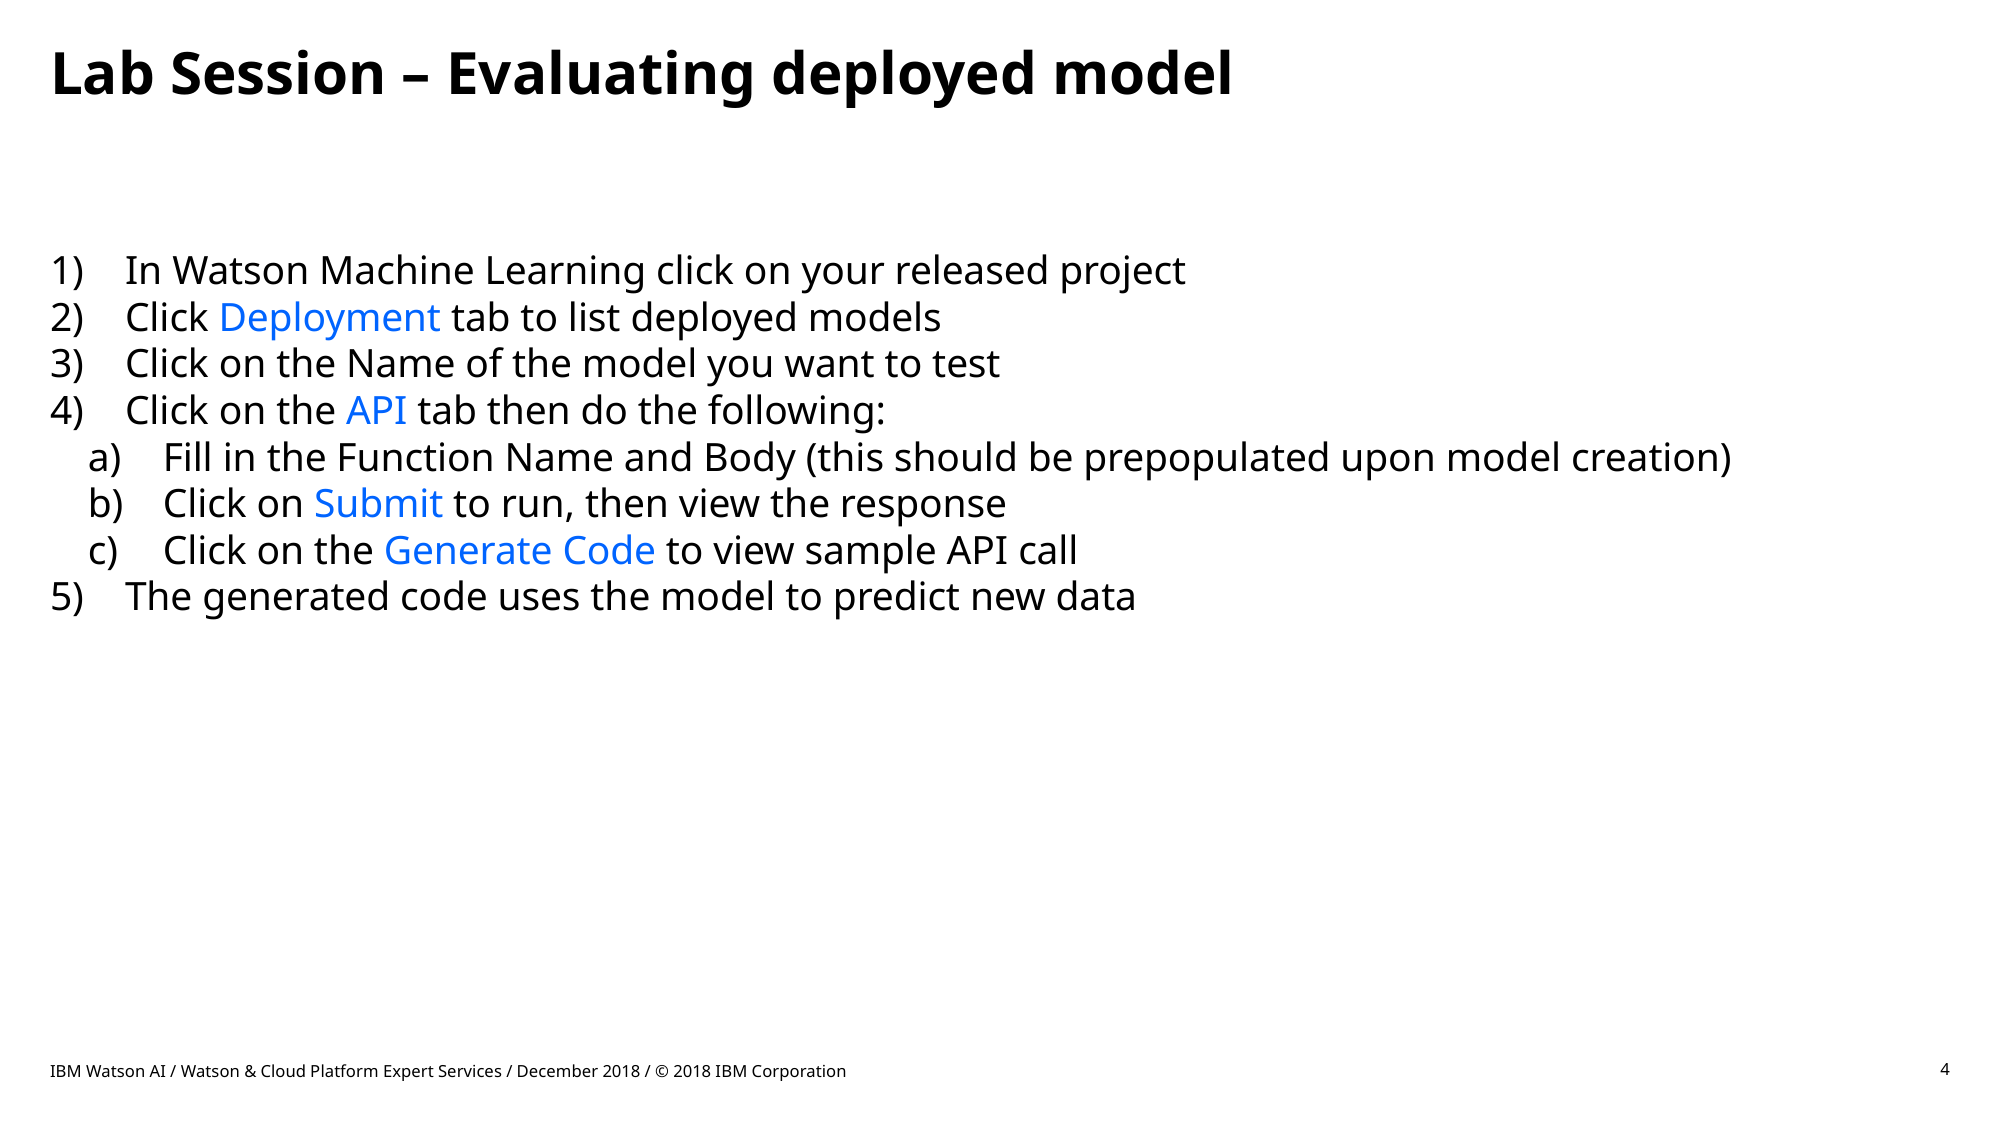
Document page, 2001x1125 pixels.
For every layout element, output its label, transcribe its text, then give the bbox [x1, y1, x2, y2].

list In Watson Machine Learning click on your released project Click Deployment tab to list deployed models Click on the Name of the model you want to test Click on the API tab then do the following: Fill in the Function Name and Body (this should be prepopulated upon model creation) Click on Submit to run, then view the response Click on the Generate Code to view sample API call The generated code uses the model to predict new data [50, 245, 1950, 1030]
footer IBM Watson AI / Watson & Cloud Platform Expert Services / December 2018 / © 2018 IBM Corporation [50, 1055, 1450, 1086]
title Lab Session – Evaluating deployed model [50, 43, 1950, 232]
slide_number 4 [1500, 1055, 1950, 1086]
